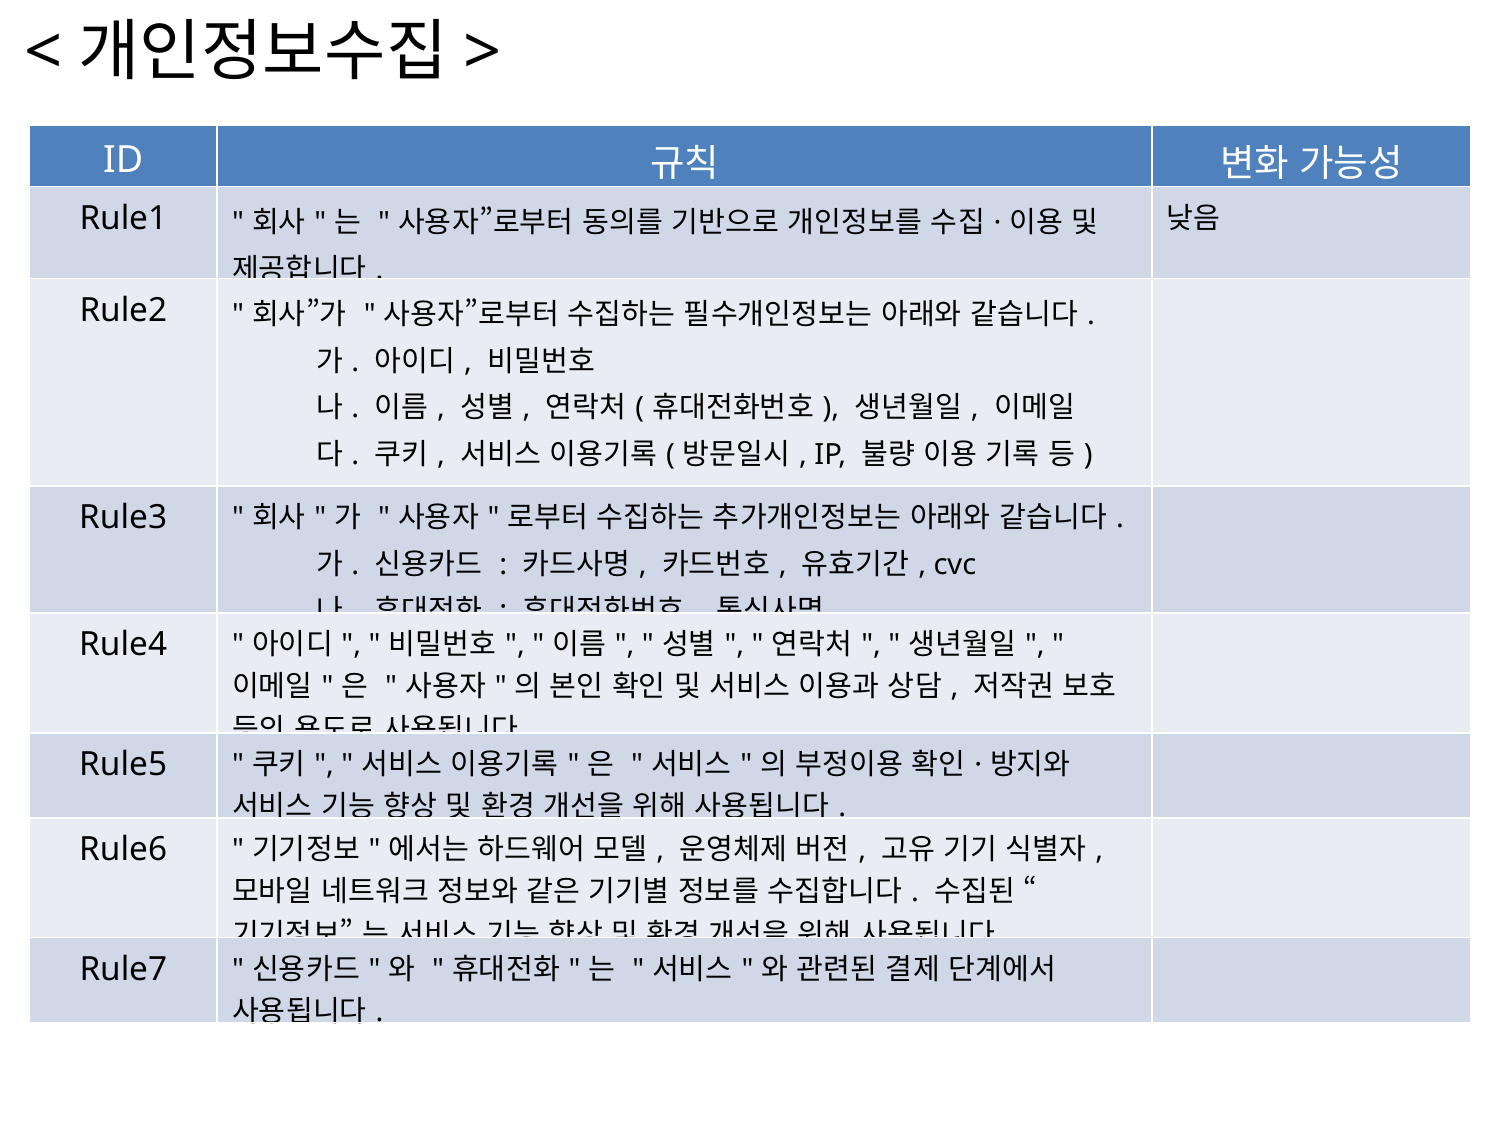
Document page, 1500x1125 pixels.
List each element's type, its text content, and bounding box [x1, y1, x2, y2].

table_cell Rule6 [30, 819, 216, 937]
table_cell "아이디", "비밀번호", "이름", "성별", "연락처", "생년월일", "이메일"은 "사용자"의 본인 확인 및 서비스 이용과 상담, 저작권 보호 등의 용도로 사용됩니다. [218, 614, 1151, 732]
table_cell "회사"는 "사용자”로부터 동의를 기반으로 개인정보를 수집·이용 및 제공합니다. [218, 187, 1151, 278]
table_header 규칙 [218, 126, 1151, 186]
table_cell [1153, 279, 1470, 485]
table_cell [1153, 614, 1470, 732]
table_cell Rule2 [30, 279, 216, 485]
table_cell Rule4 [30, 614, 216, 732]
table_cell [1153, 734, 1470, 817]
table_header ID [30, 126, 216, 186]
table_cell [1153, 819, 1470, 937]
table_cell [1153, 938, 1470, 1022]
table_cell [1153, 487, 1470, 612]
table_cell "회사"가 "사용자"로부터 수집하는 추가개인정보는 아래와 같습니다. 가. 신용카드 : 카드사명, 카드번호, 유효기간, cvc 나. 휴대전화 : 휴대전화번호, 통신사명 [218, 487, 1151, 612]
table_header 변화 가능성 [1153, 126, 1470, 186]
table_cell Rule5 [30, 734, 216, 817]
table_cell "쿠키", "서비스 이용기록"은 "서비스"의 부정이용 확인·방지와 서비스 기능 향상 및 환경 개선을 위해 사용됩니다. [218, 734, 1151, 817]
table_cell "신용카드"와 "휴대전화"는 "서비스"와 관련된 결제 단계에서 사용됩니다. [218, 938, 1151, 1022]
table_cell Rule3 [30, 487, 216, 612]
text_box <개인정보수집> [9, 0, 517, 95]
table_cell Rule7 [30, 938, 216, 1022]
table_cell "회사”가 "사용자”로부터 수집하는 필수개인정보는 아래와 같습니다. 가. 아이디, 비밀번호 나. 이름, 성별, 연락처(휴대전화번호), 생년월일, 이메일 다. 쿠키, 서비스 이용기록(방문일시, IP, 불량 이용 기록 등) 라. 기기정보(고유기기식별값, OS버전) [218, 279, 1151, 485]
table_cell Rule1 [30, 187, 216, 278]
table_cell 낮음 [1153, 187, 1470, 278]
table_cell "기기정보"에서는 하드웨어 모델, 운영체제 버전, 고유 기기 식별자, 모바일 네트워크 정보와 같은 기기별 정보를 수집합니다. 수집된 “기기정보” 는 서비스 기능 향상 및 환경 개선을 위해 사용됩니다. [218, 819, 1151, 937]
